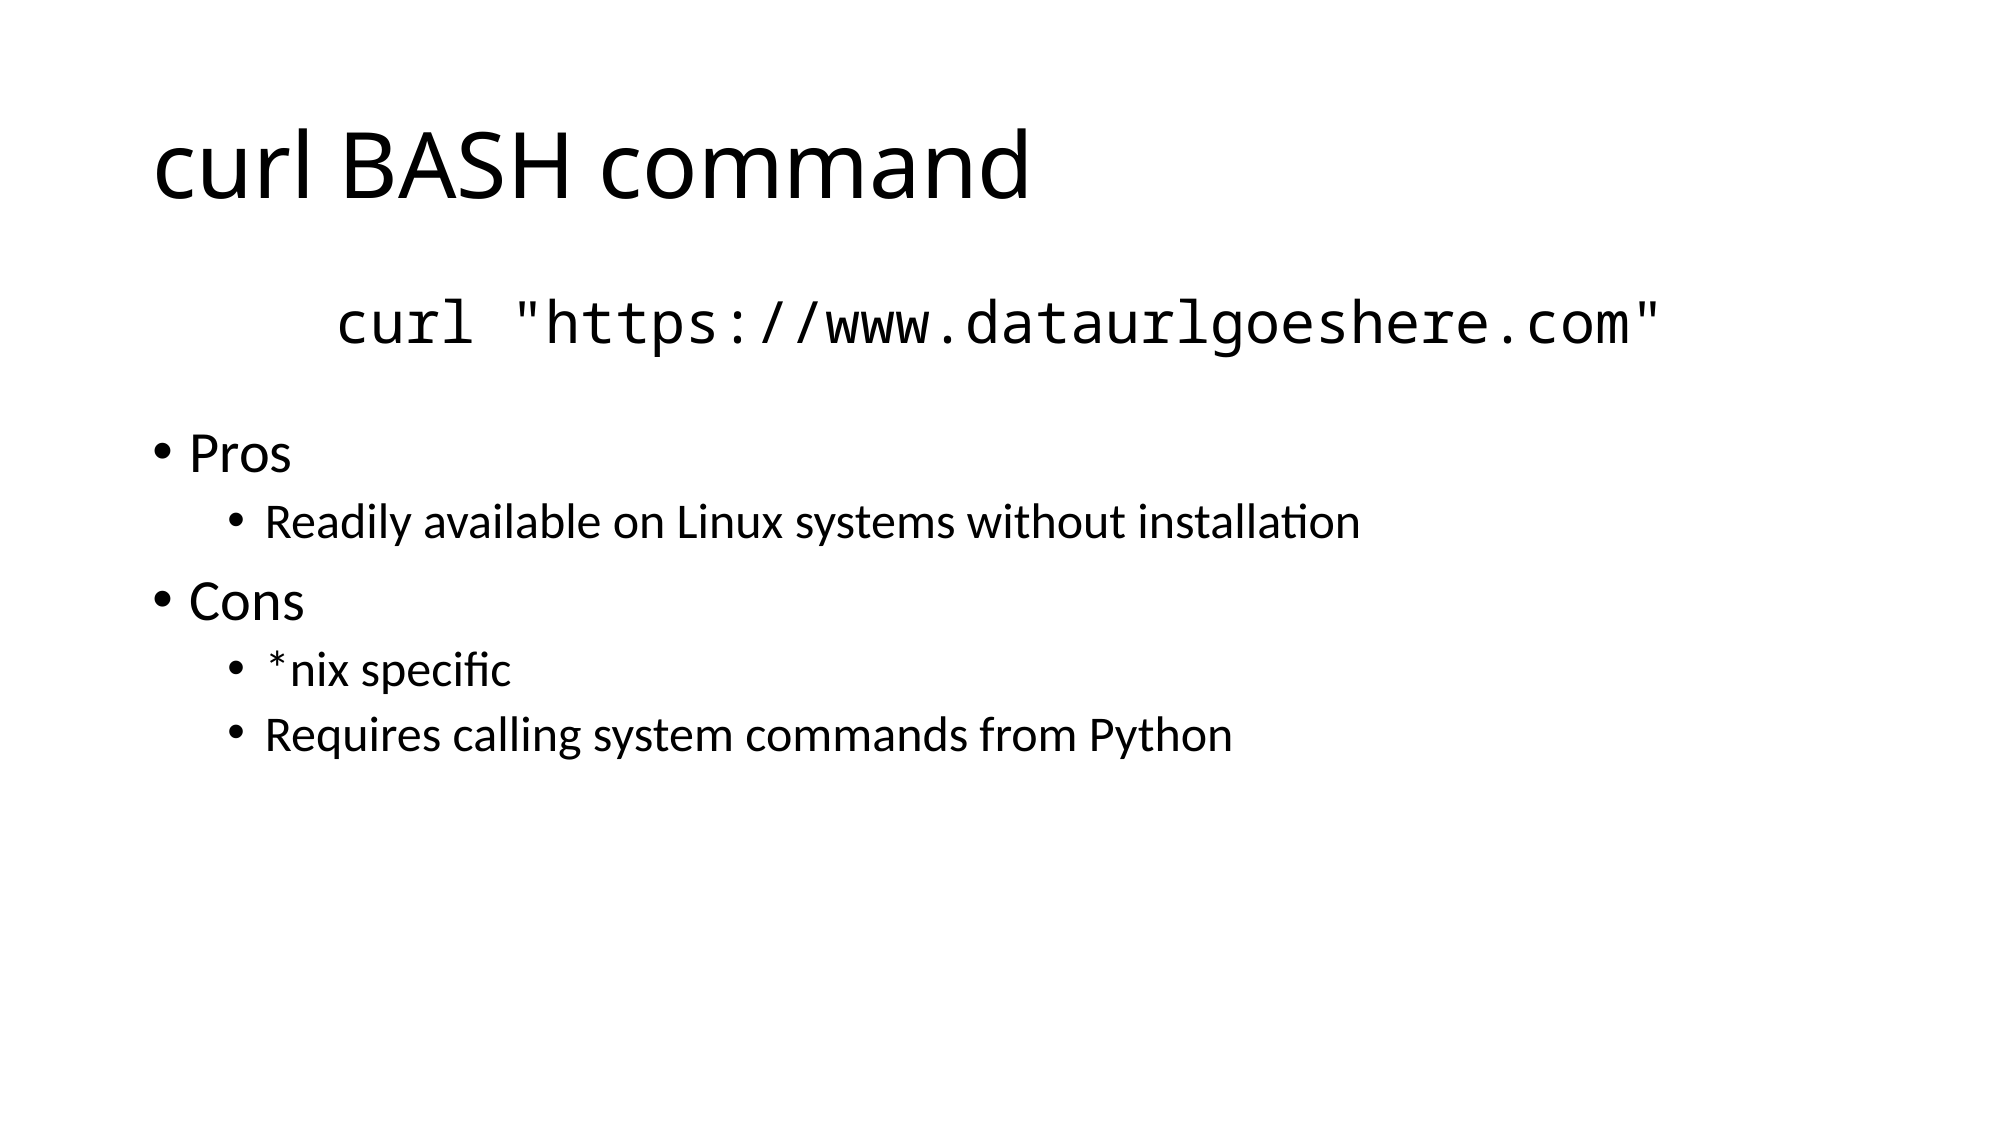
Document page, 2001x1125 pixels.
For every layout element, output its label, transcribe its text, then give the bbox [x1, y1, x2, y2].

title curl BASH command [137, 59, 1863, 277]
list Pros Readily available on Linux systems without installation Cons *nix specific Requires calling system commands from Python [137, 414, 1863, 1066]
text_box curl "https://www.dataurlgoeshere.com" [0, 277, 2000, 363]
